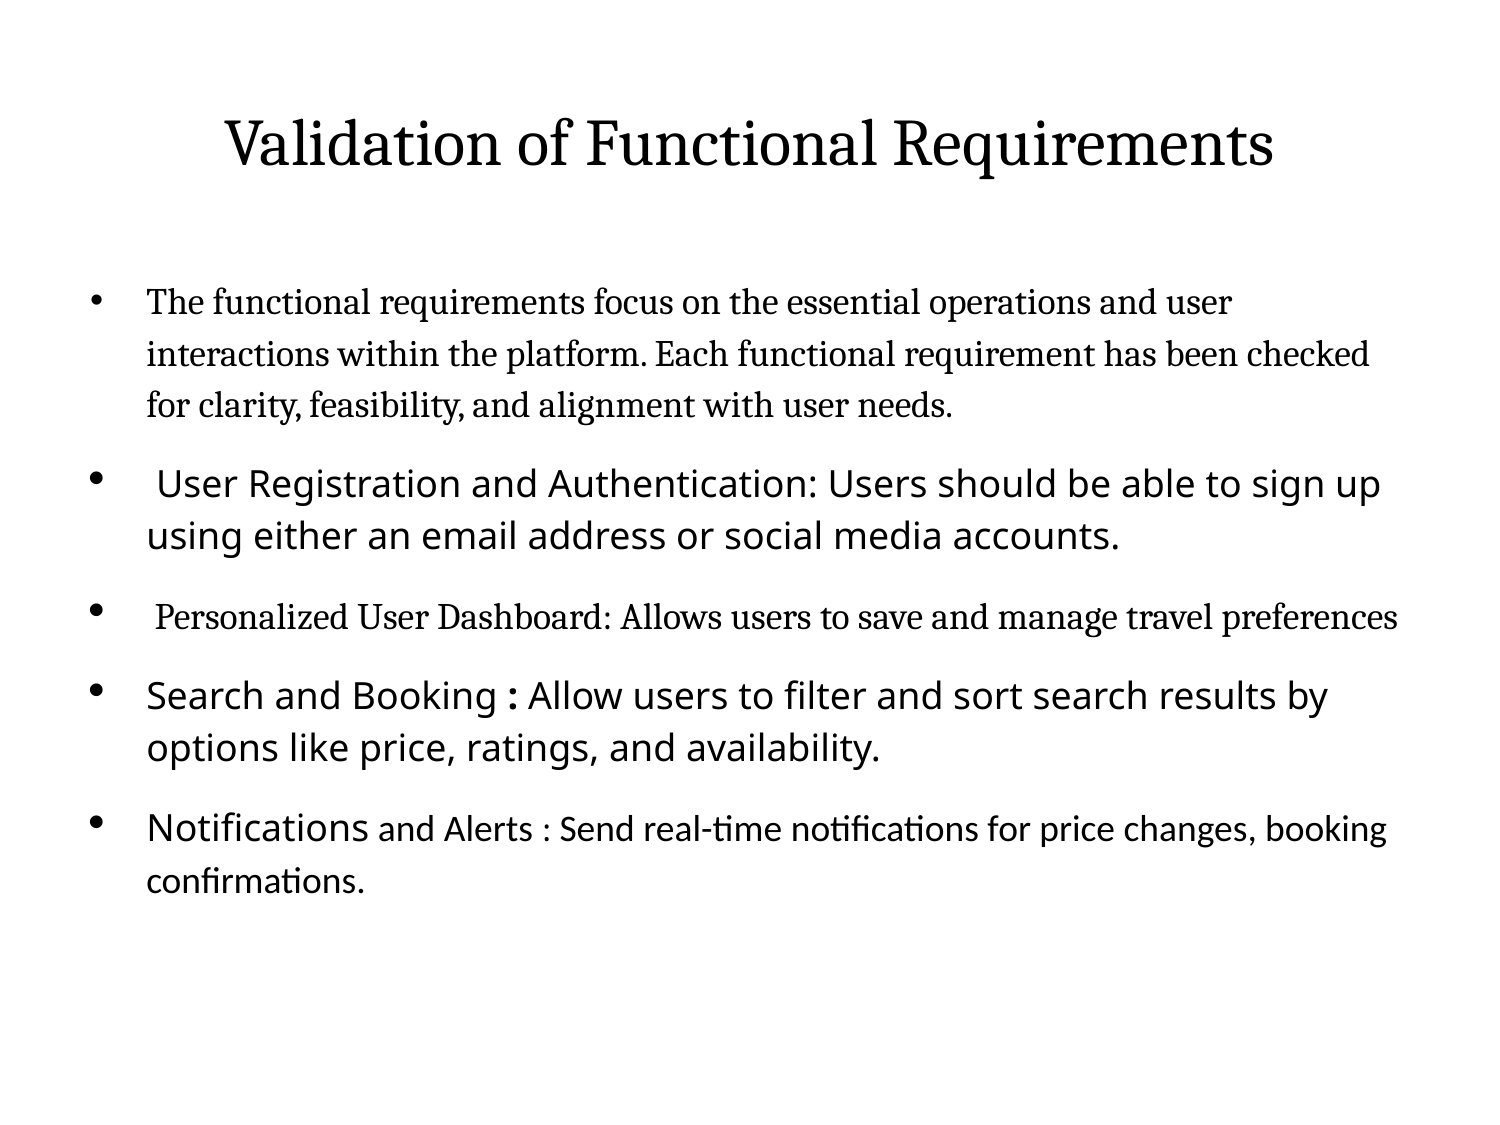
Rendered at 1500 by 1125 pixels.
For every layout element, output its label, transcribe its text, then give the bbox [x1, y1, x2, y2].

title Validation of Functional Requirements [75, 45, 1425, 233]
list The functional requirements focus on the essential operations and user interactions within the platform. Each functional requirement has been checked for clarity, feasibility, and alignment with user needs. User Registration and Authentication: Users should be able to sign up using either an email address or social media accounts. Personalized User Dashboard: Allows users to save and manage travel preferences Search and Booking : Allow users to filter and sort search results by options like price, ratings, and availability. Notifications and Alerts : Send real-time notifications for price changes, booking confirmations. [75, 262, 1425, 1005]
